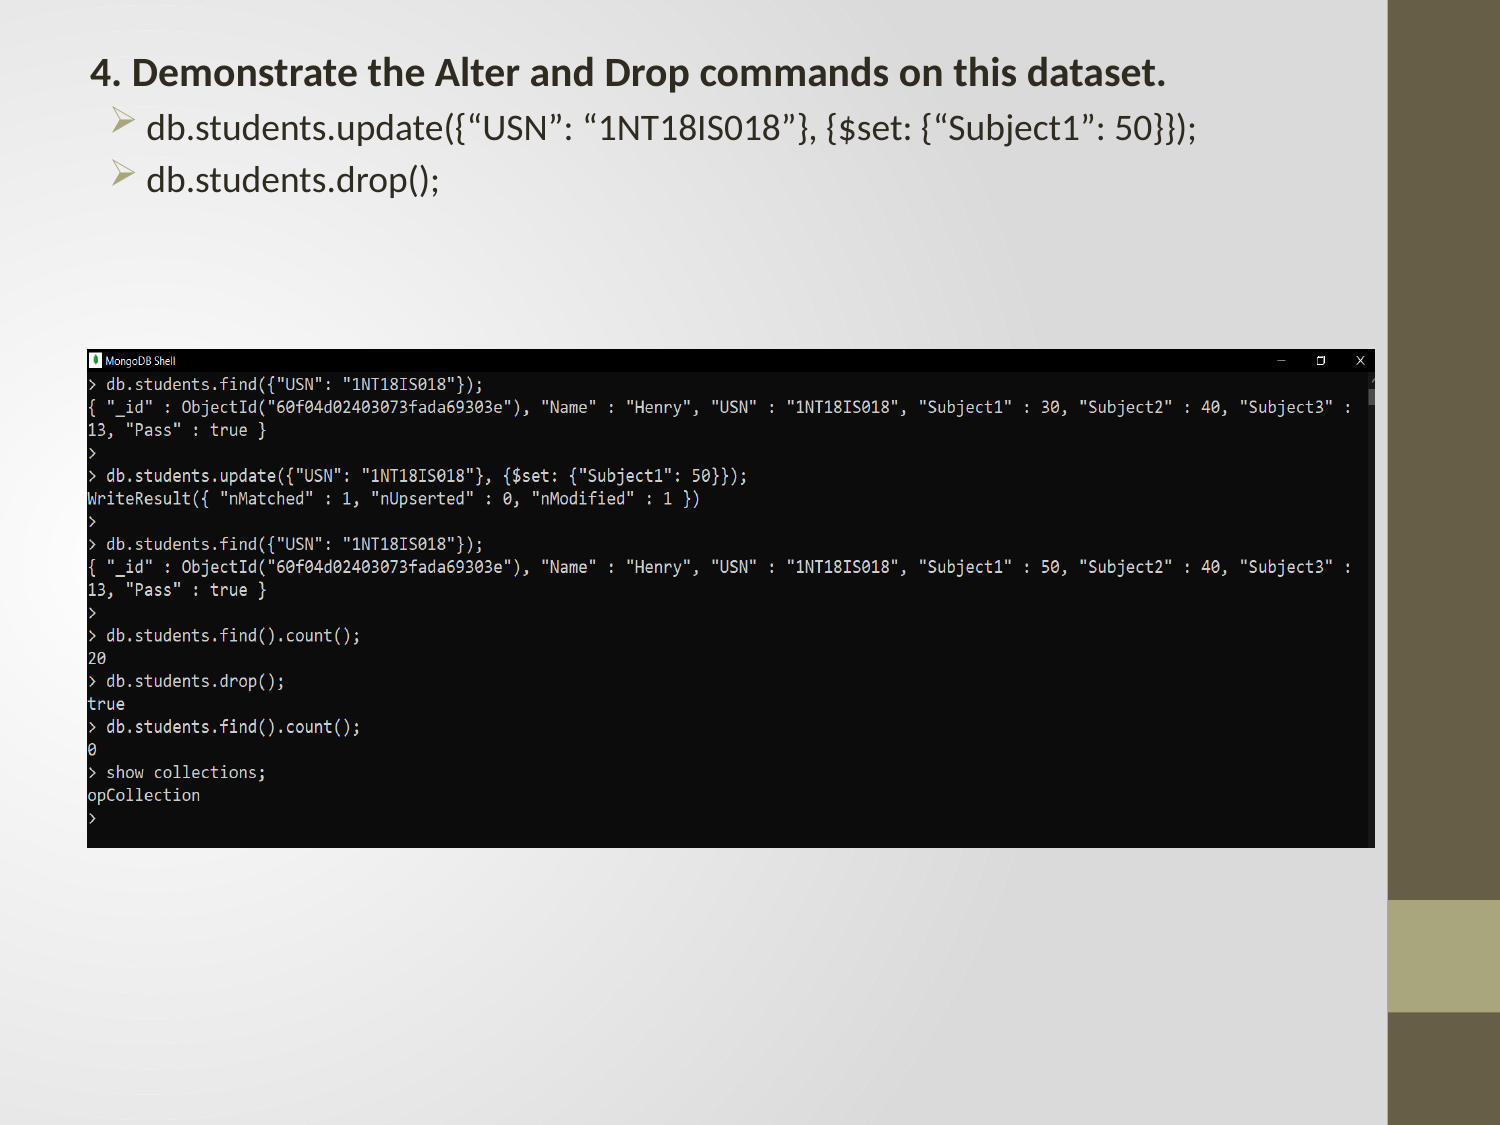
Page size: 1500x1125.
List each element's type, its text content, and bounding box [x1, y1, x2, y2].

list 4. Demonstrate the Alter and Drop commands on this dataset. db.students.update({“USN”: “1NT18IS018”}, {$set: {“Subject1”: 50}}); db.students.drop(); [75, 37, 1425, 1005]
picture [86, 349, 1376, 849]
